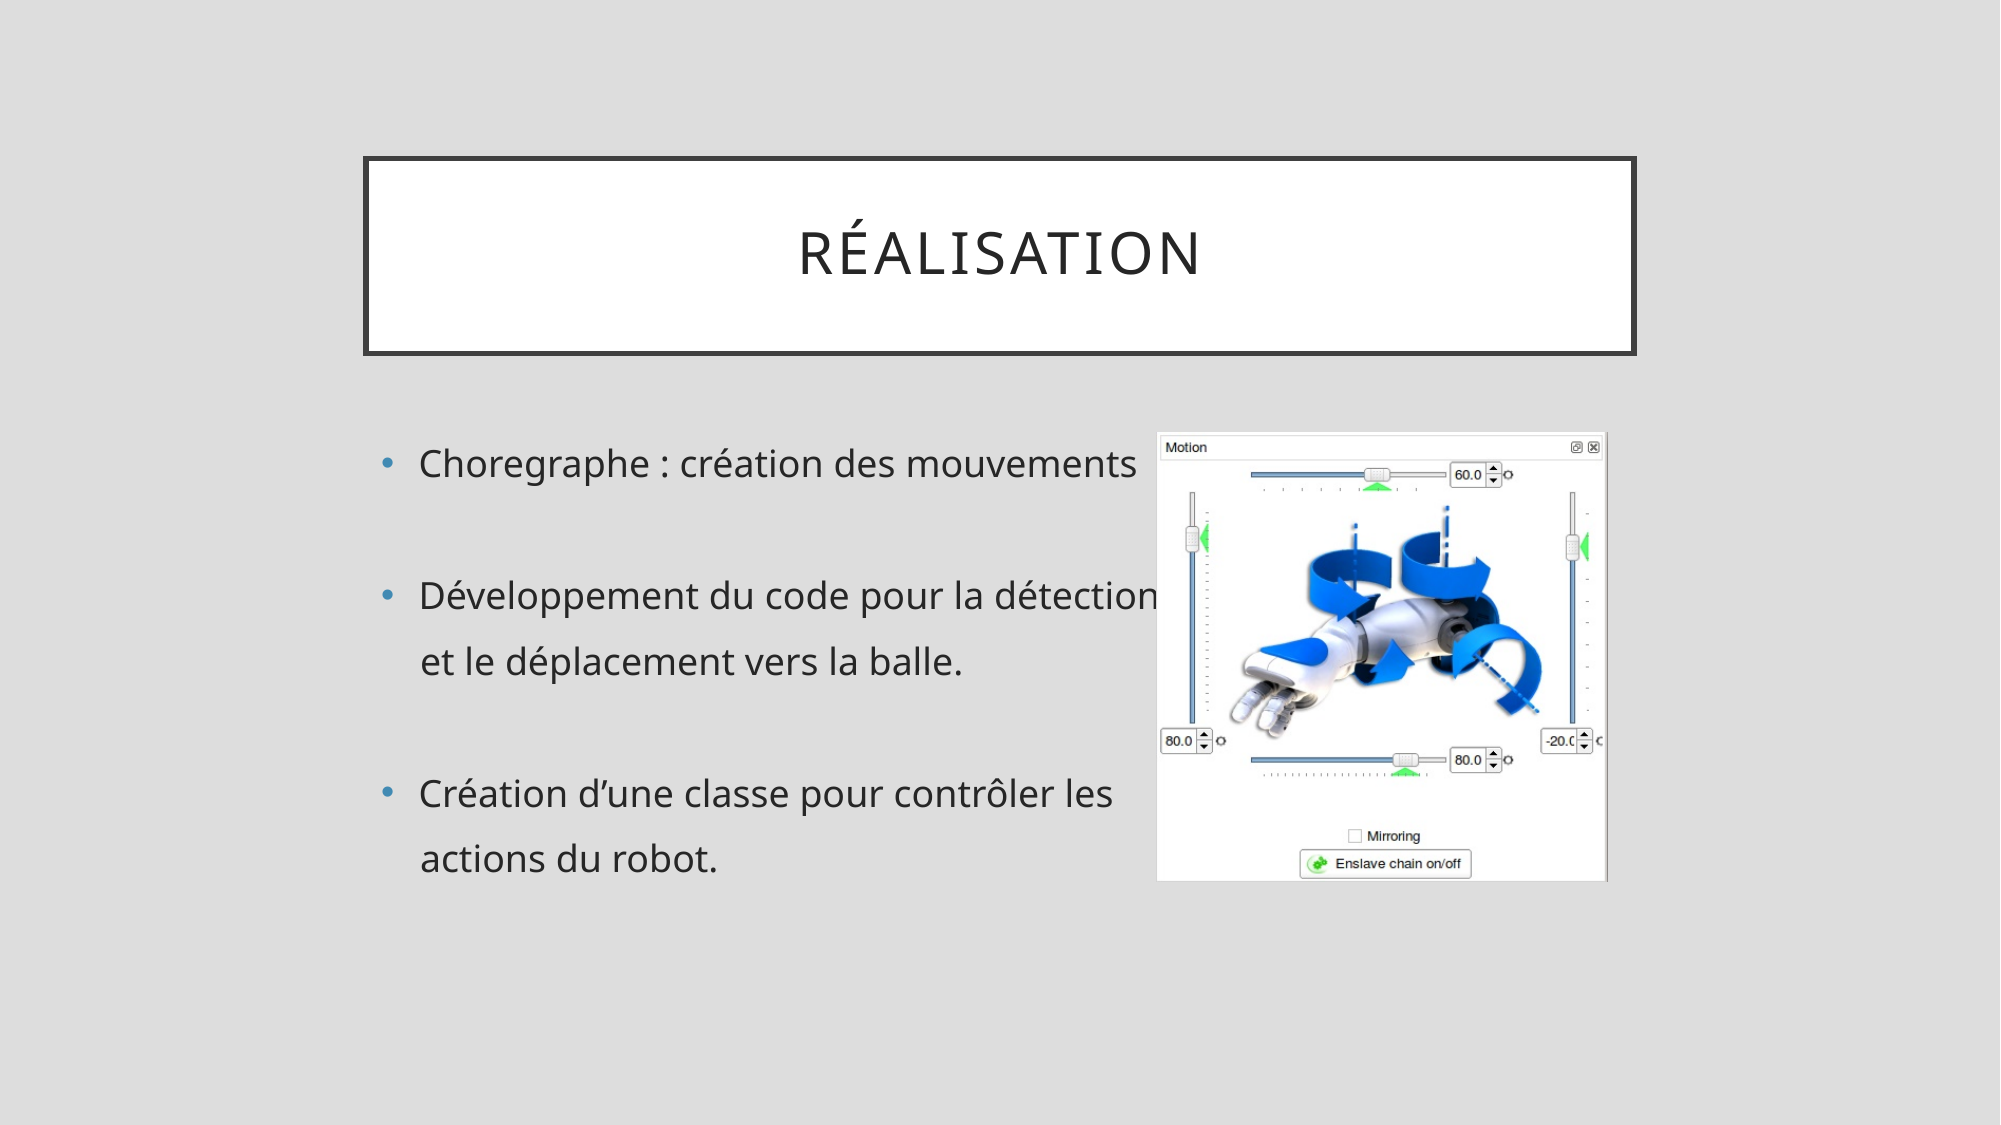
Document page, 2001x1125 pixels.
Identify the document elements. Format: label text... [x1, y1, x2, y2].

picture [1156, 432, 1608, 882]
list Choregraphe : création des mouvements Développement du code pour la détection et le déplacement vers la balle. Création d’une classe pour contrôler les actions du robot. [366, 432, 1634, 942]
title Réalisation [363, 156, 1637, 356]
